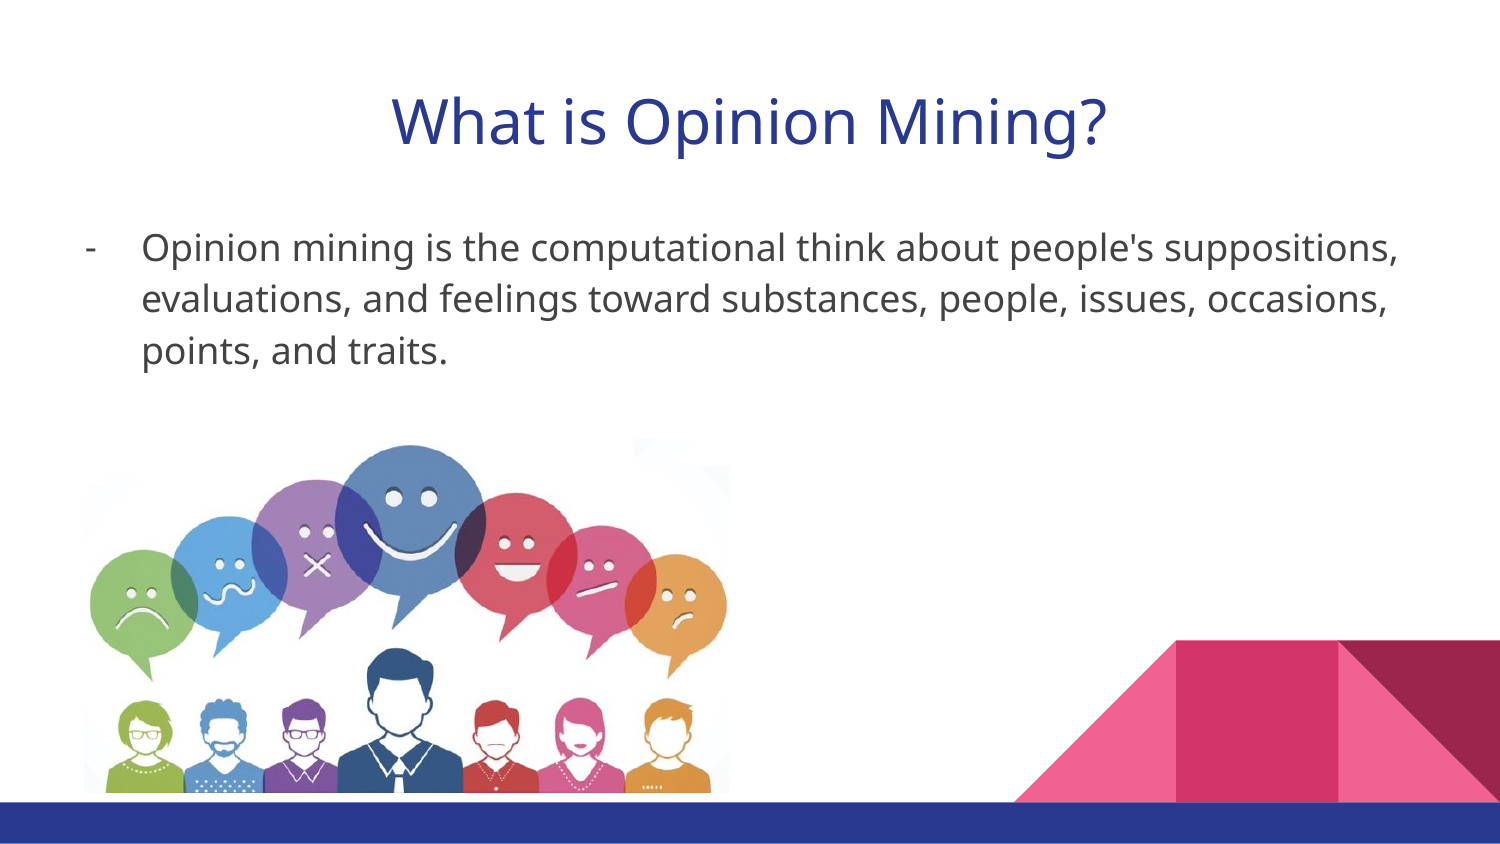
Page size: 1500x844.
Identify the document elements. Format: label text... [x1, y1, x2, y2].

title What is Opinion Mining? [51, 67, 1449, 167]
picture [84, 438, 729, 794]
list Opinion mining is the computational think about people's suppositions, evaluations, and feelings toward substances, people, issues, occasions, points, and traits. [51, 201, 1449, 750]
